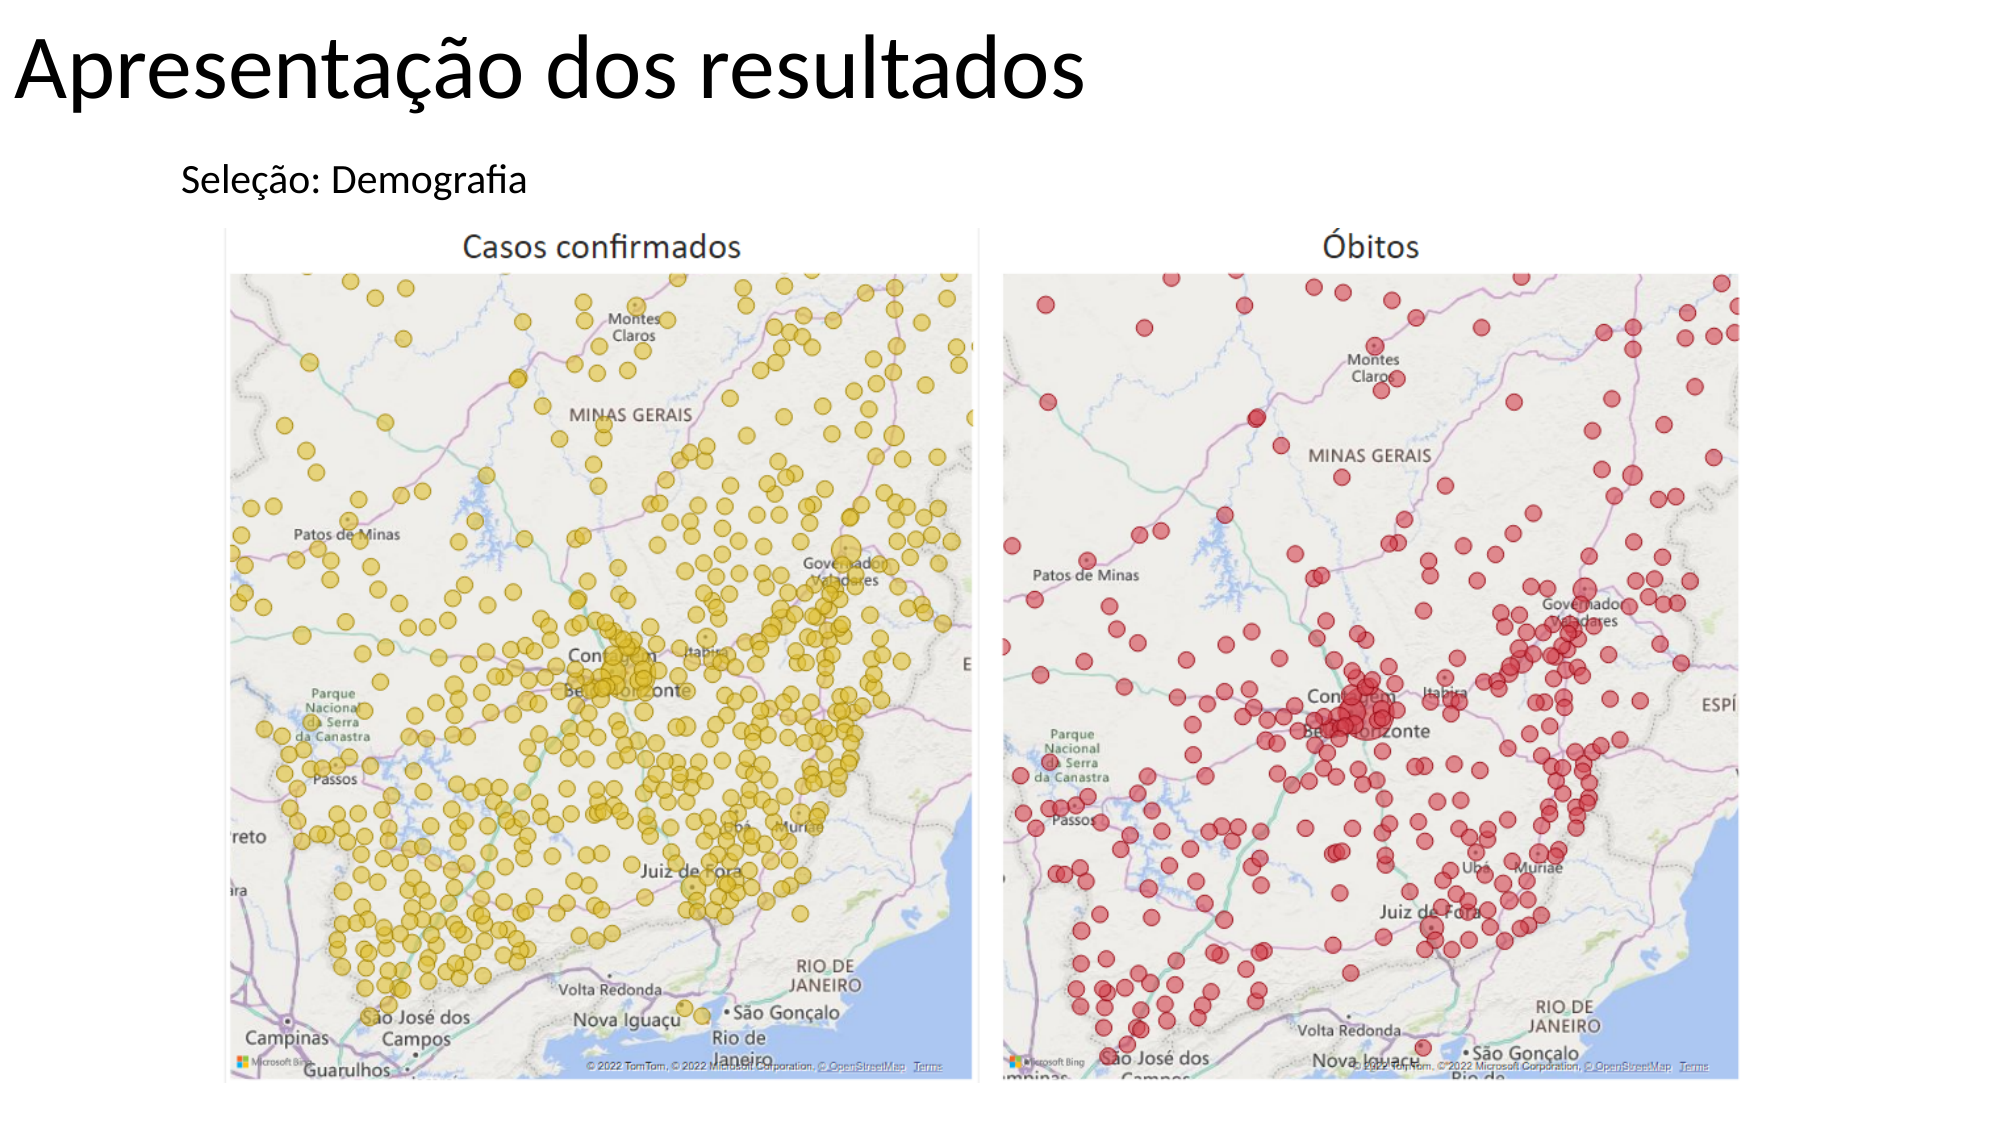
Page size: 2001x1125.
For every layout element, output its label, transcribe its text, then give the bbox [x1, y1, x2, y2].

text_box Seleção: Demografia [16, 144, 1984, 210]
picture [221, 228, 1745, 1083]
text_box Apresentação dos resultados [0, 0, 2000, 125]
